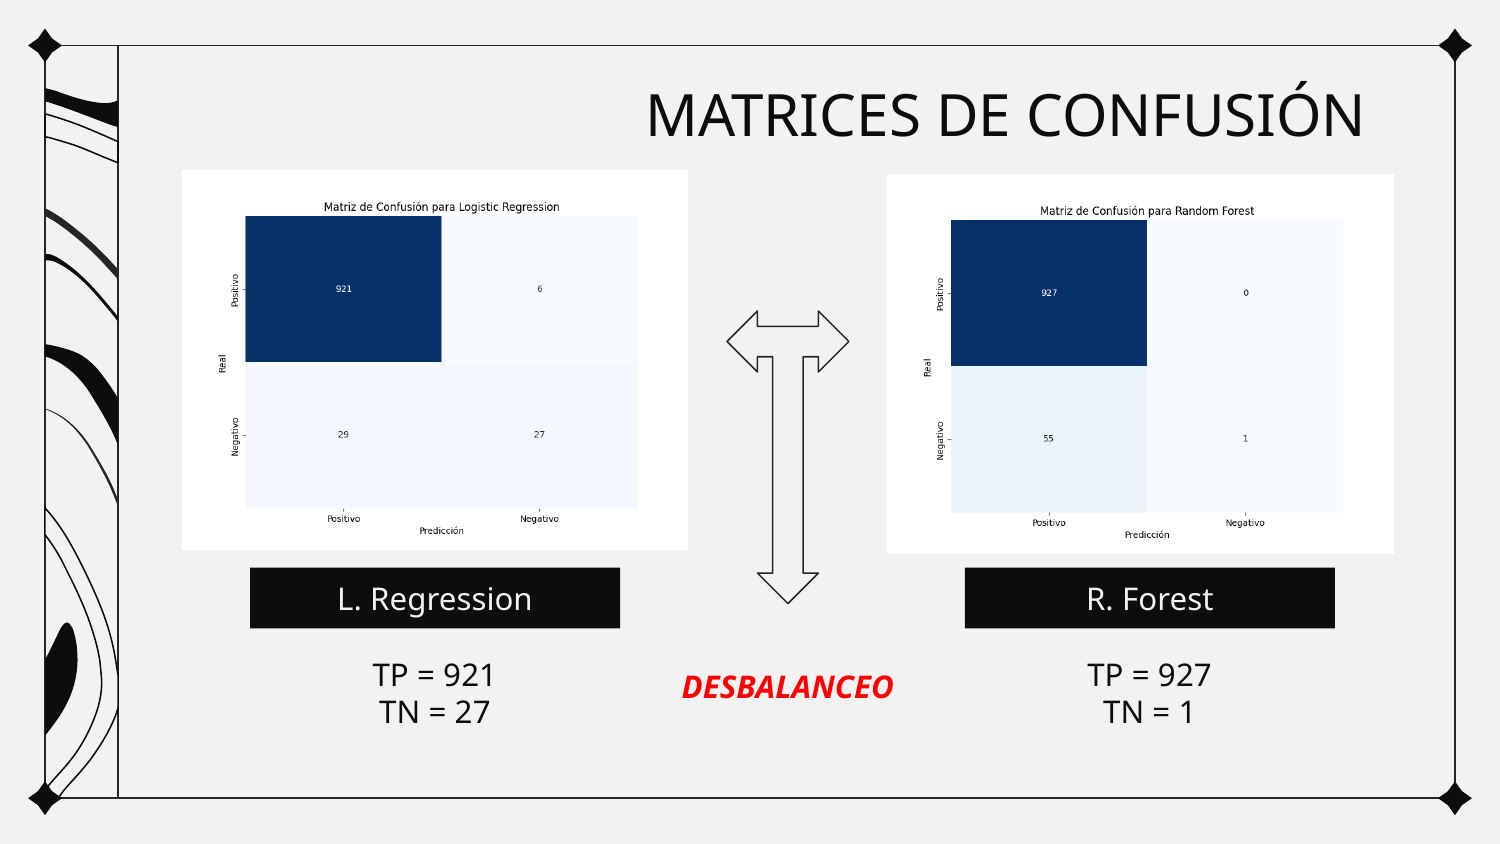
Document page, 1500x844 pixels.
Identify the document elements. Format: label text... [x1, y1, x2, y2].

title MATRICES DE CONFUSIÓN [155, 63, 1382, 161]
subtitle DESBALANCEO [602, 628, 973, 744]
subtitle L. Regression [250, 567, 621, 629]
subtitle R. Forest [964, 567, 1335, 629]
subtitle TP = 921 TN = 27 [250, 635, 621, 751]
text_box [726, 311, 849, 604]
picture [887, 174, 1394, 554]
subtitle TP = 927 TN = 1 [964, 635, 1335, 751]
picture [181, 170, 689, 551]
